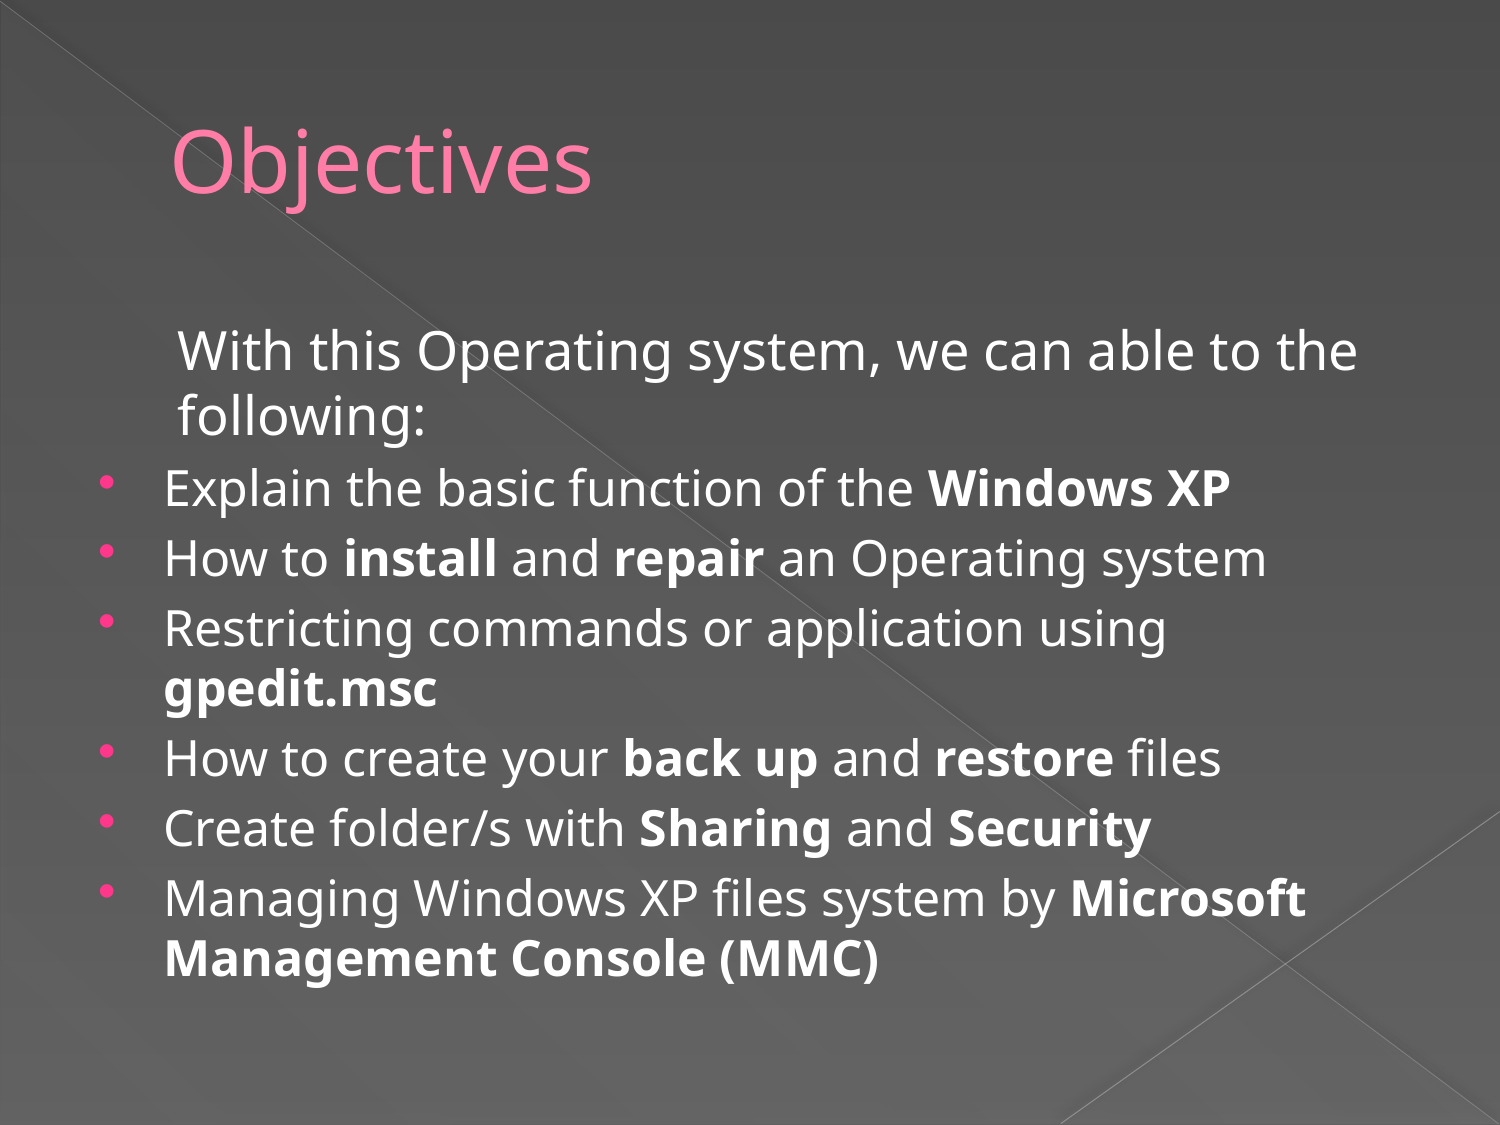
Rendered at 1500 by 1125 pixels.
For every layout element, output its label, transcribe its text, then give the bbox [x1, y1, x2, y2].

list With this Operating system, we can able to the following: Explain the basic function of the Windows XP How to install and repair an Operating system Restricting commands or application using gpedit.msc How to create your back up and restore files Create folder/s with Sharing and Security Managing Windows XP files system by Microsoft Management Console (MMC) [75, 308, 1425, 1059]
title Objectives [75, 43, 1425, 274]
